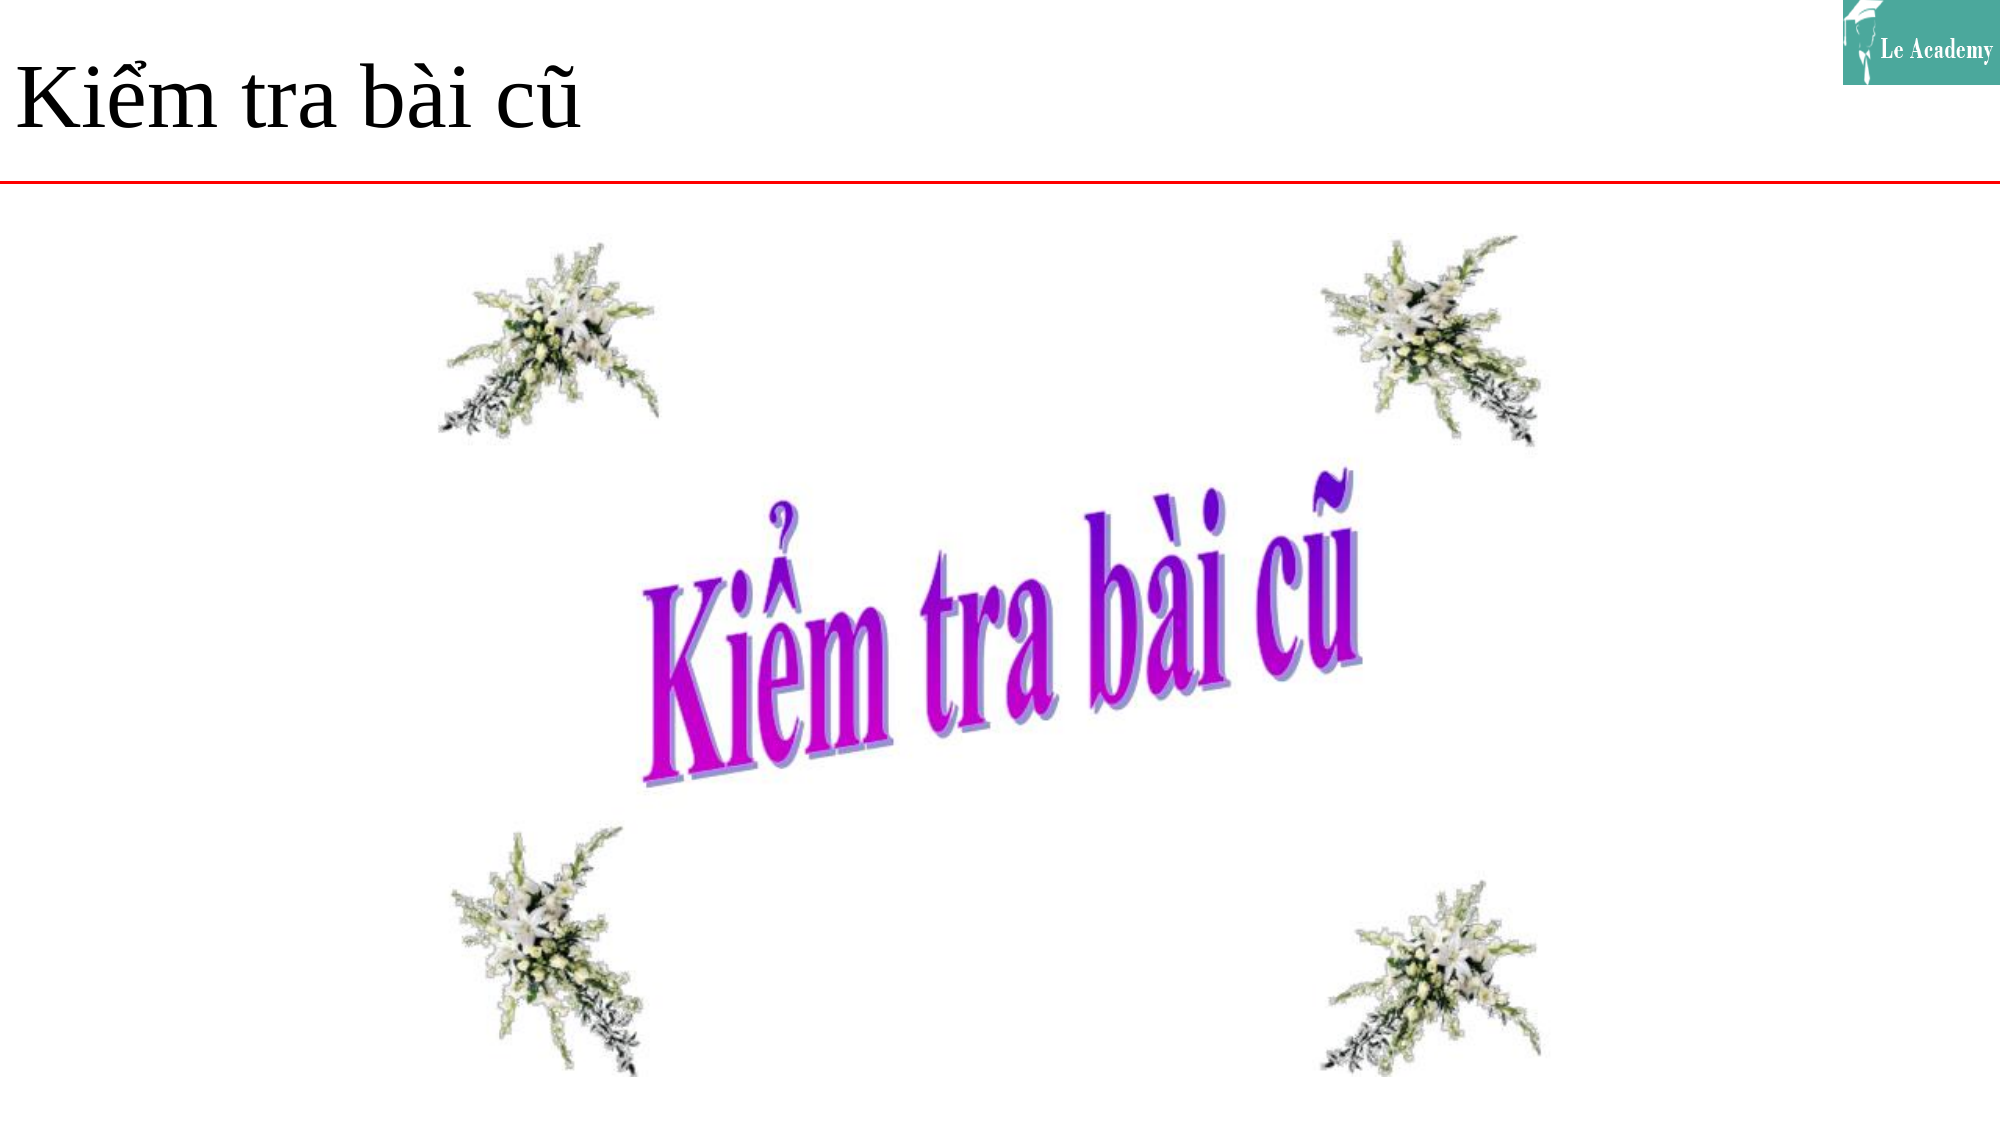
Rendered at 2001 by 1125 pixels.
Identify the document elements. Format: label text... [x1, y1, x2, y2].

text_box Kiểm tra bài cũ [0, 28, 1772, 155]
picture [437, 233, 1563, 1078]
picture [1843, 0, 2000, 85]
